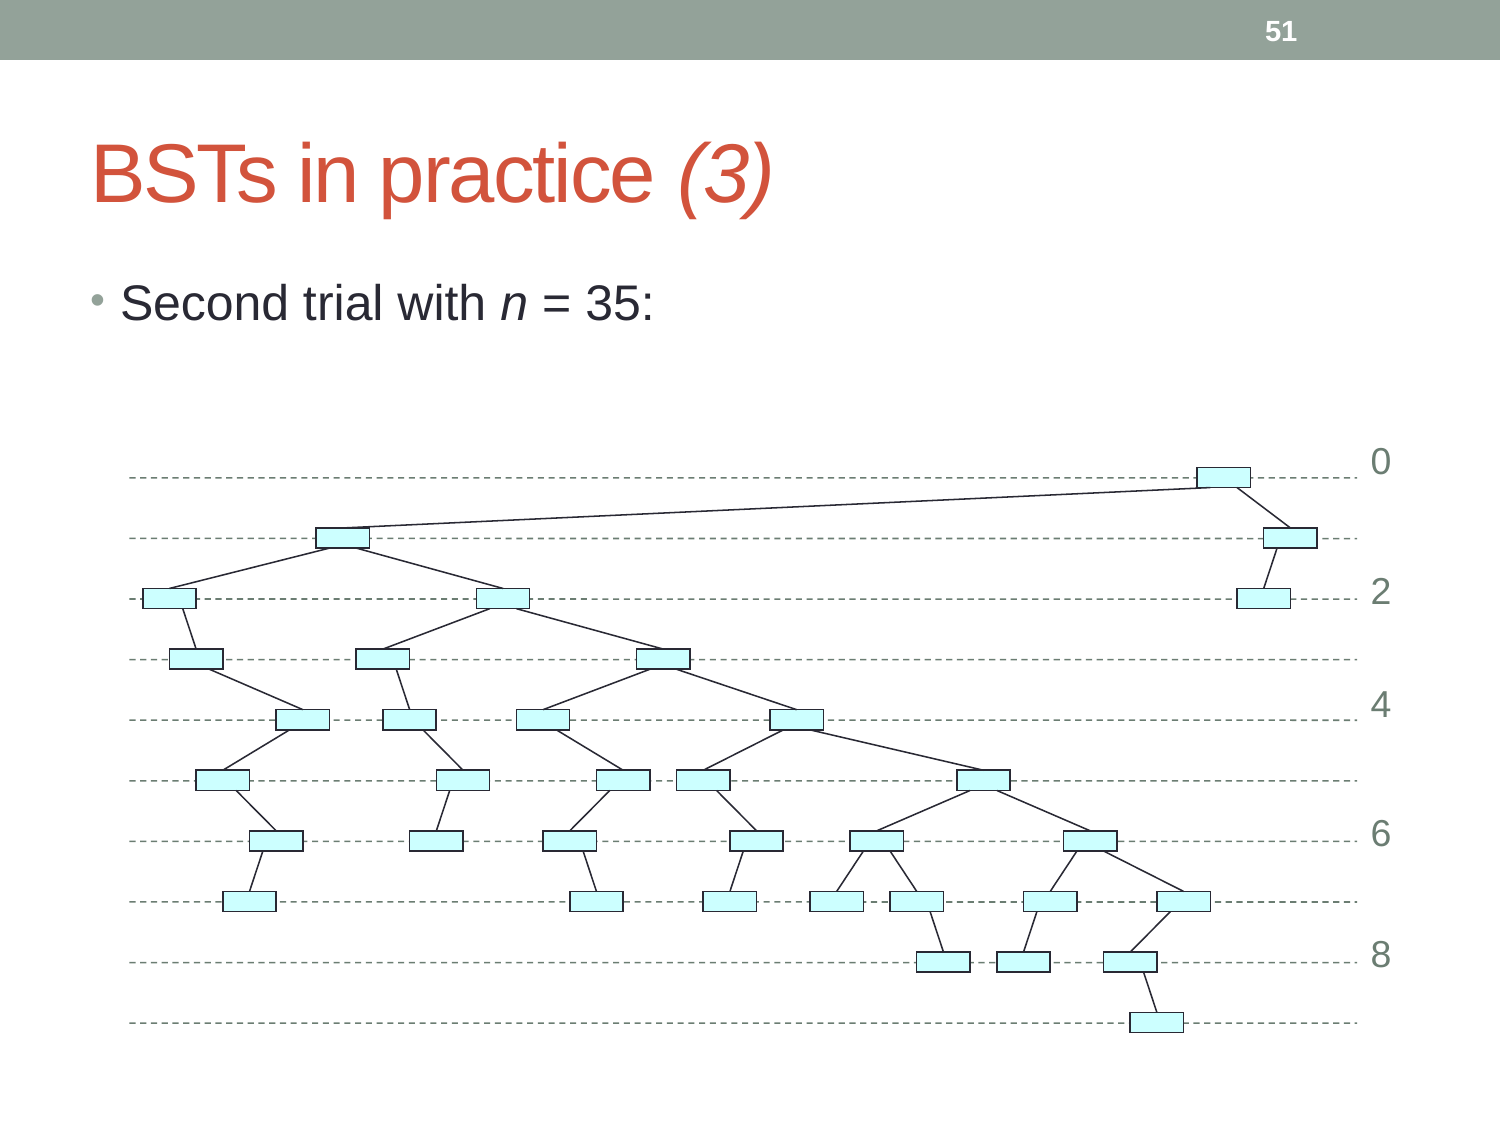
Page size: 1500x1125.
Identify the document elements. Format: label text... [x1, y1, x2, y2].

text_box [129, 437, 1401, 1034]
list Second trial with n = 35: [75, 262, 1425, 1063]
slide_number 51 [1250, 3, 1425, 57]
title BSTs in practice (3) [75, 87, 1425, 250]
